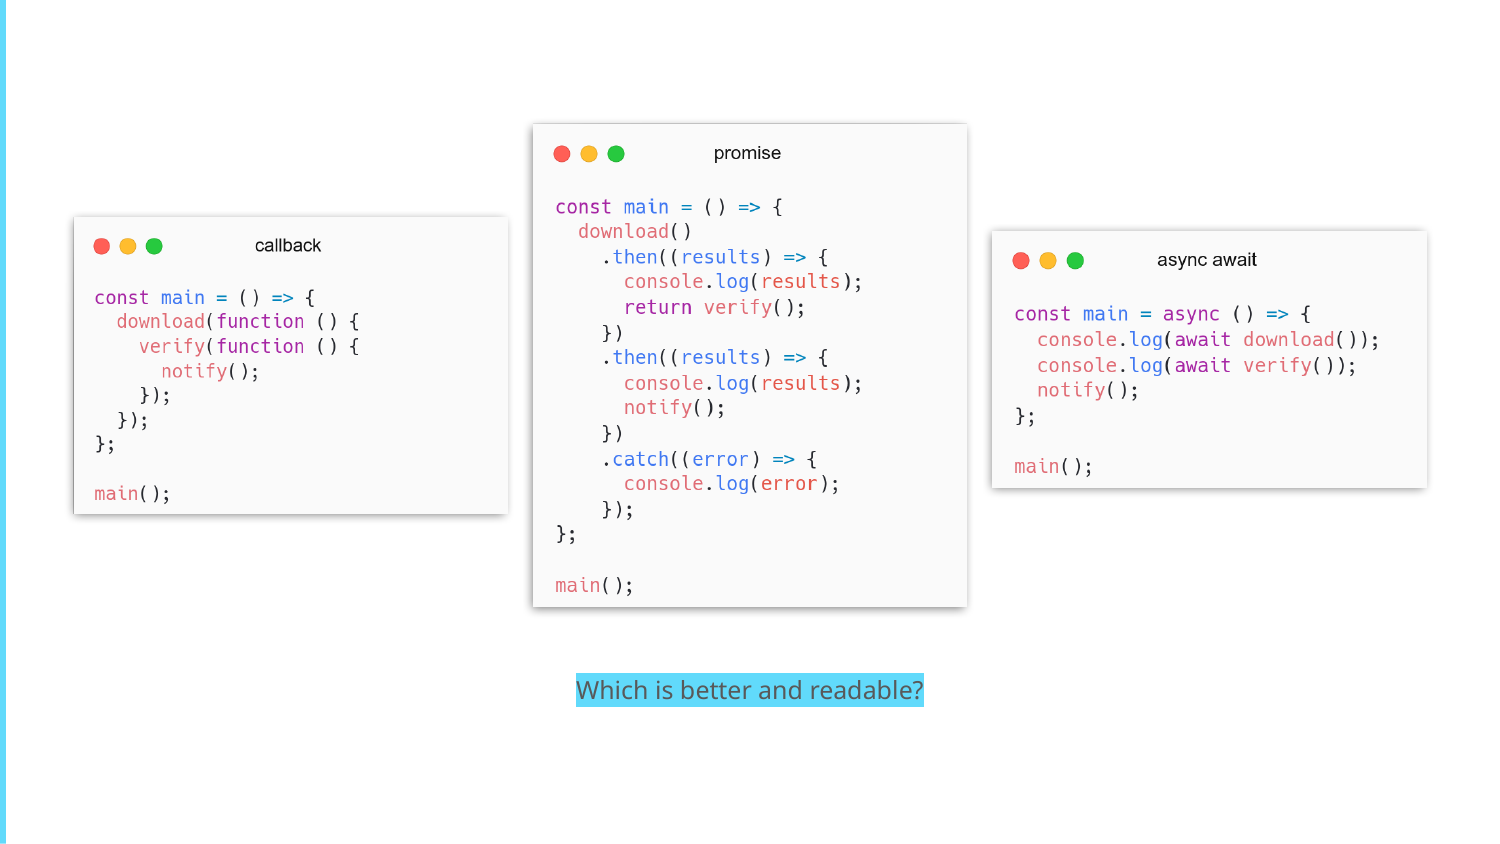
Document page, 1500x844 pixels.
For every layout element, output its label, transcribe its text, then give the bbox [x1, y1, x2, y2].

picture [73, 216, 508, 514]
text_box [0, 0, 6, 844]
text_box Which is better and readable? [536, 659, 964, 720]
picture [533, 123, 967, 608]
picture [992, 230, 1427, 488]
